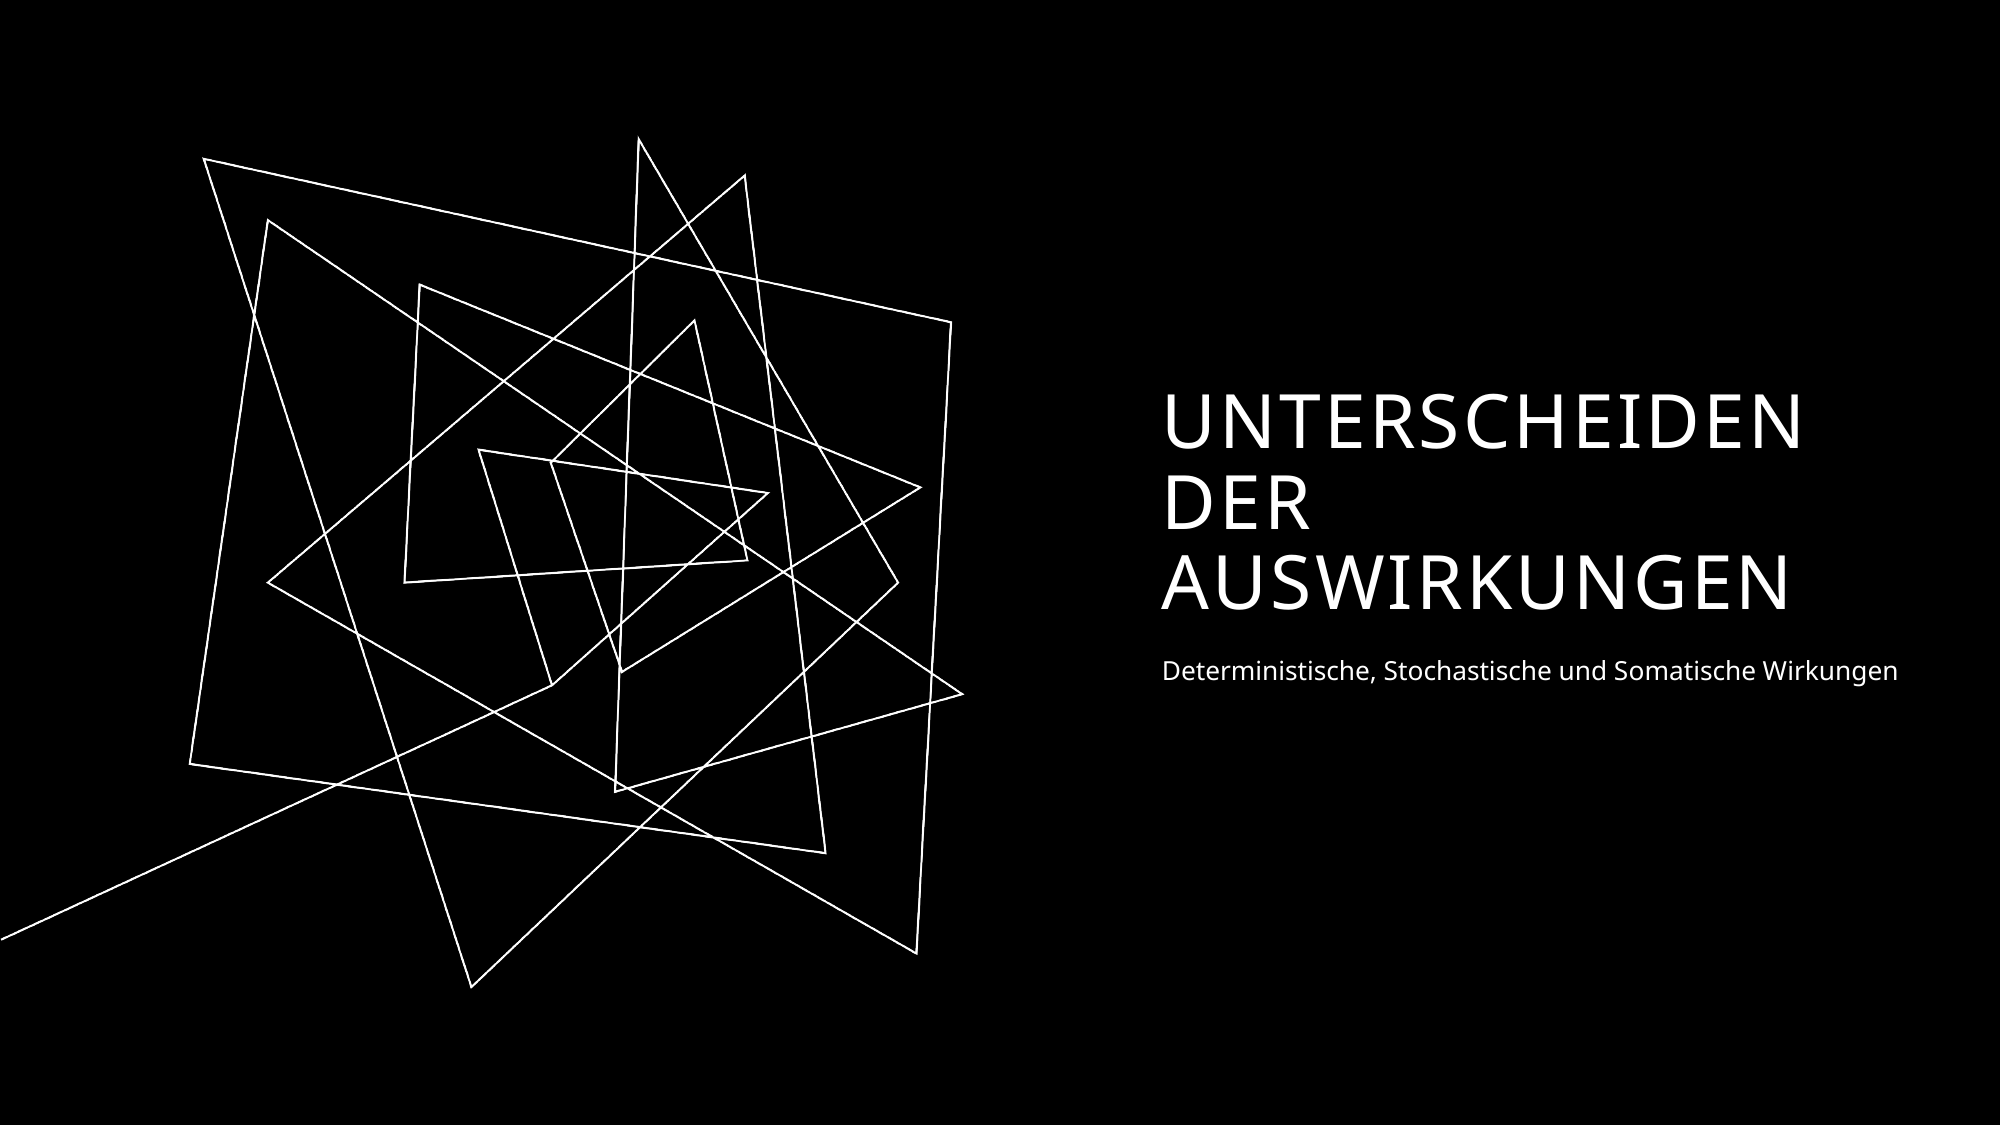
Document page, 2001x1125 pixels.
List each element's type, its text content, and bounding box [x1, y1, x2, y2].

picture [0, 135, 965, 989]
subtitle Deterministische, Stochastische und Somatische Wirkungen [1146, 649, 1946, 710]
title UnterscheiDEN der AuswirkungeN [1146, 352, 1833, 634]
